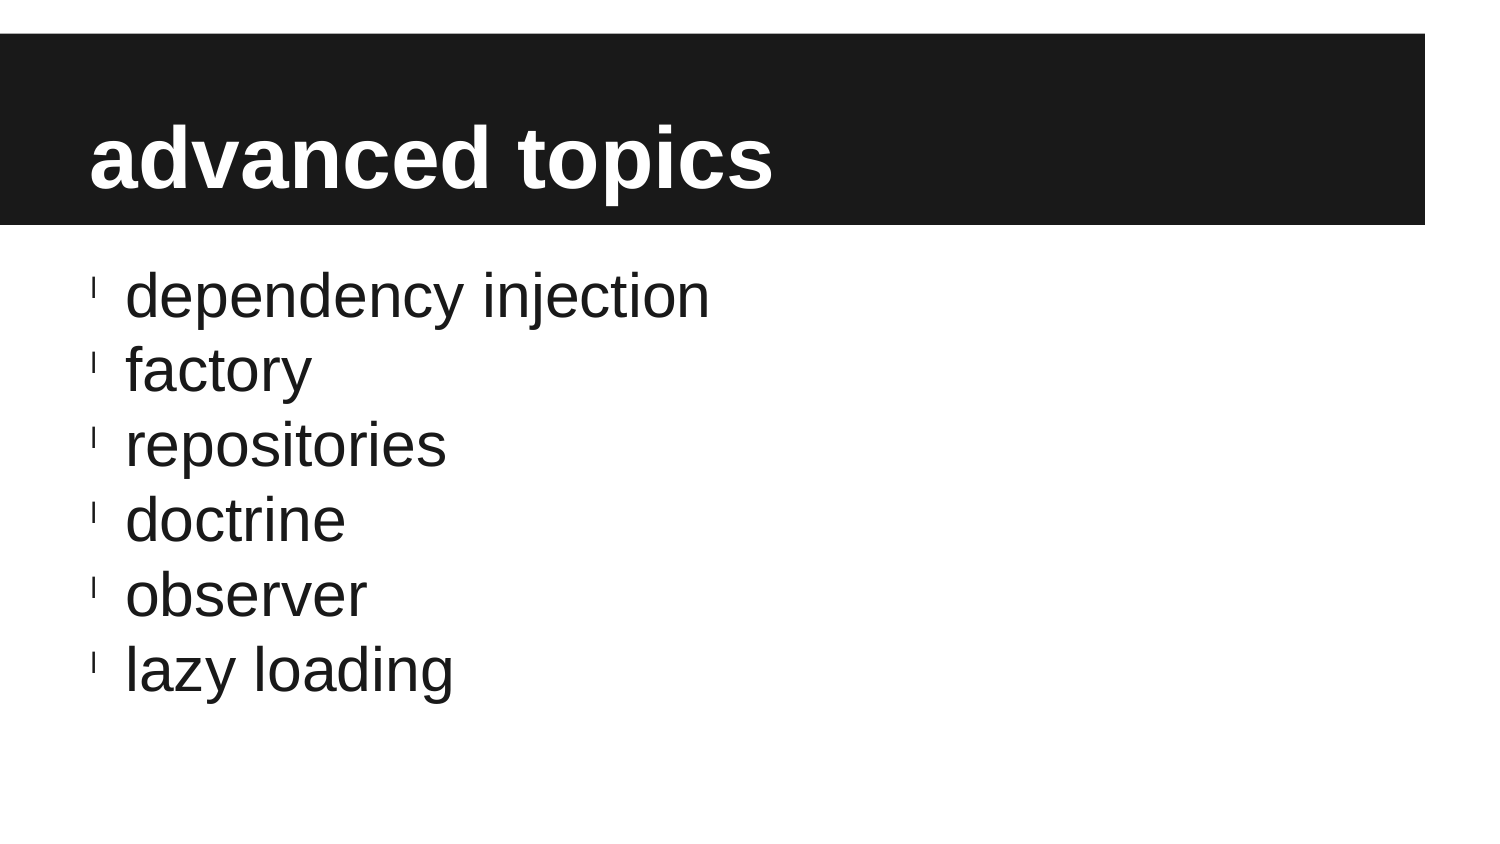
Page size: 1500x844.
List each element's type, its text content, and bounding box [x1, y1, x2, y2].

text_box dependency injection factory repositories doctrine observer lazy loading [74, 239, 1425, 808]
text_box advanced topics [74, 33, 1425, 221]
